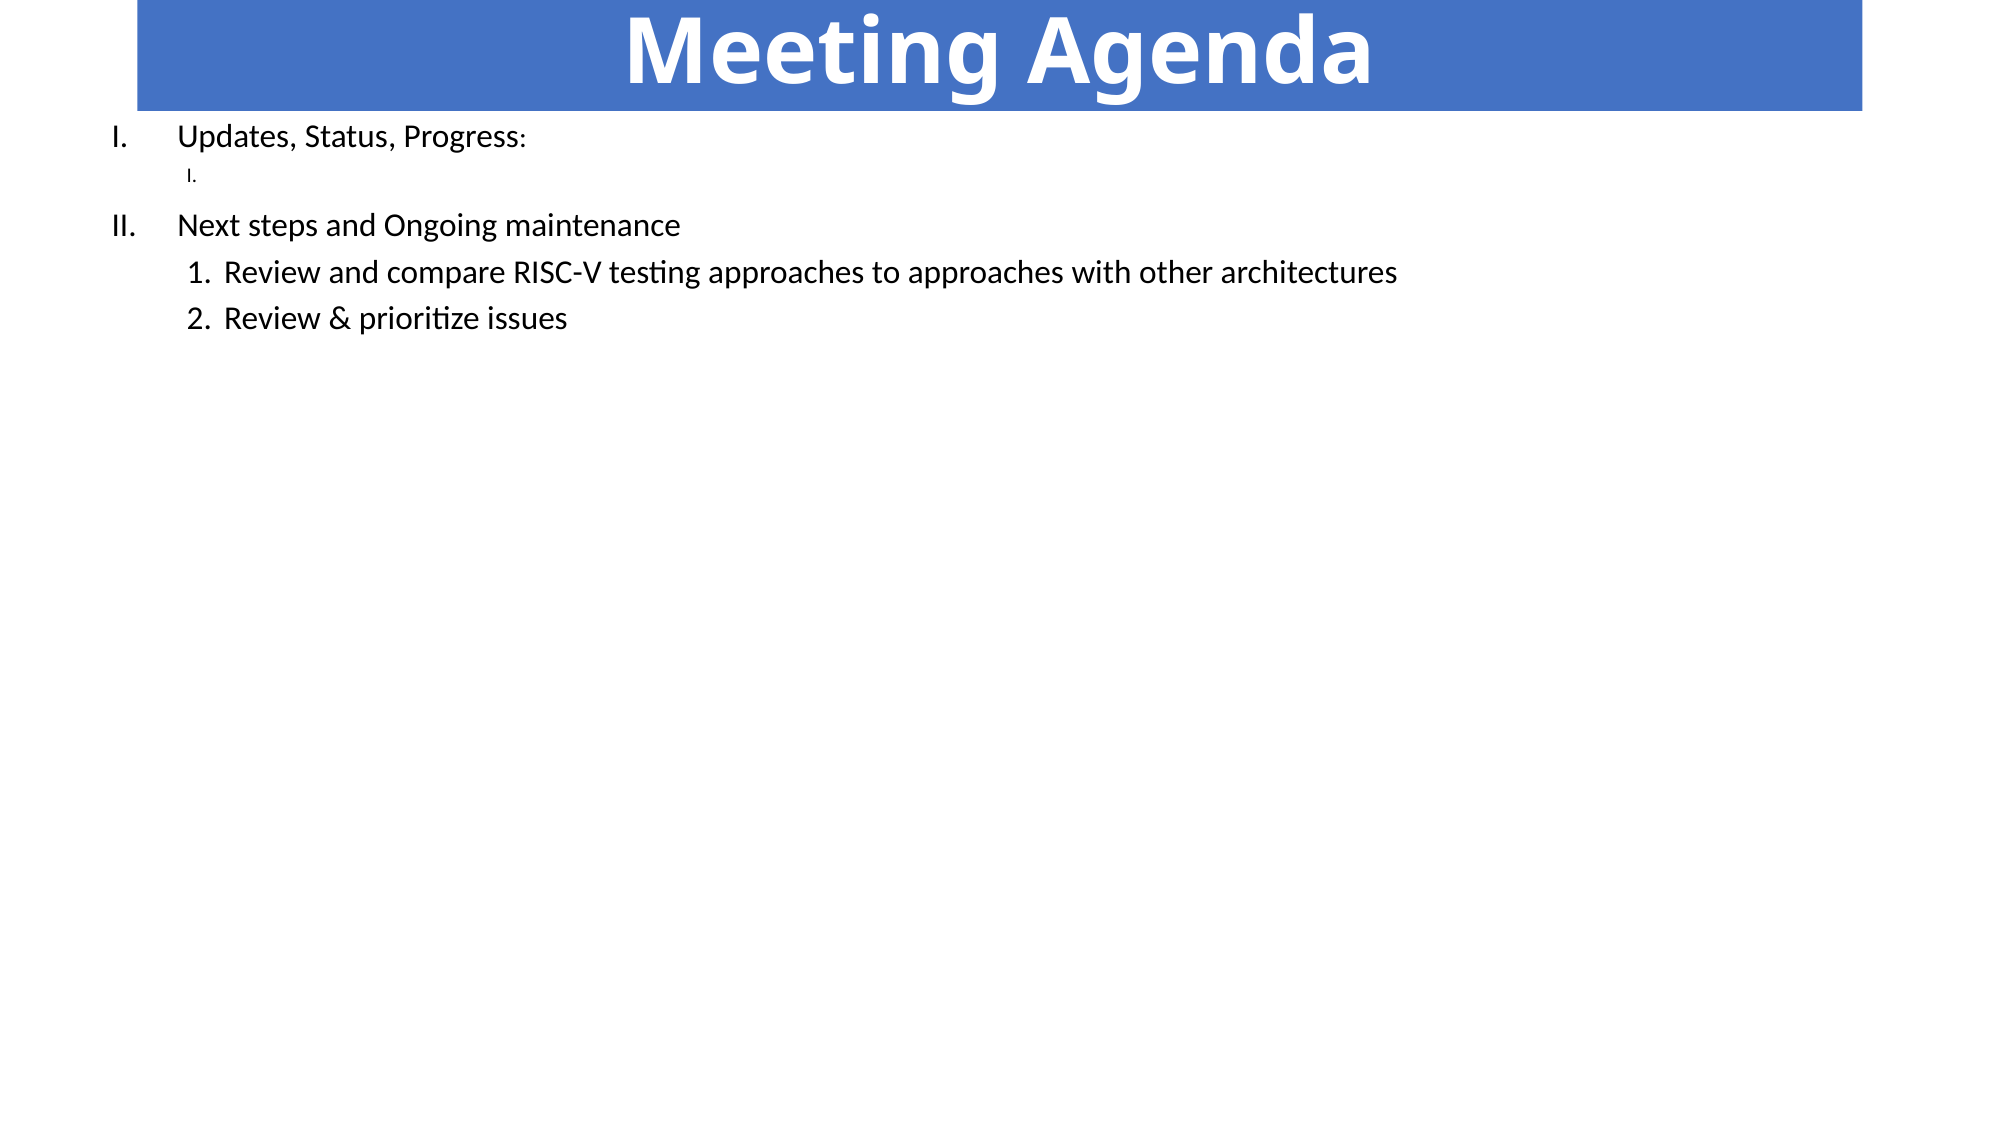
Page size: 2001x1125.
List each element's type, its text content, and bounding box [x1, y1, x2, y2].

title Meeting Agenda [137, 0, 1863, 110]
list Updates, Status, Progress: Next steps and Ongoing maintenance Review and compare RISC-V testing approaches to approaches with other architectures Review & prioritize issues [96, 110, 1919, 1125]
